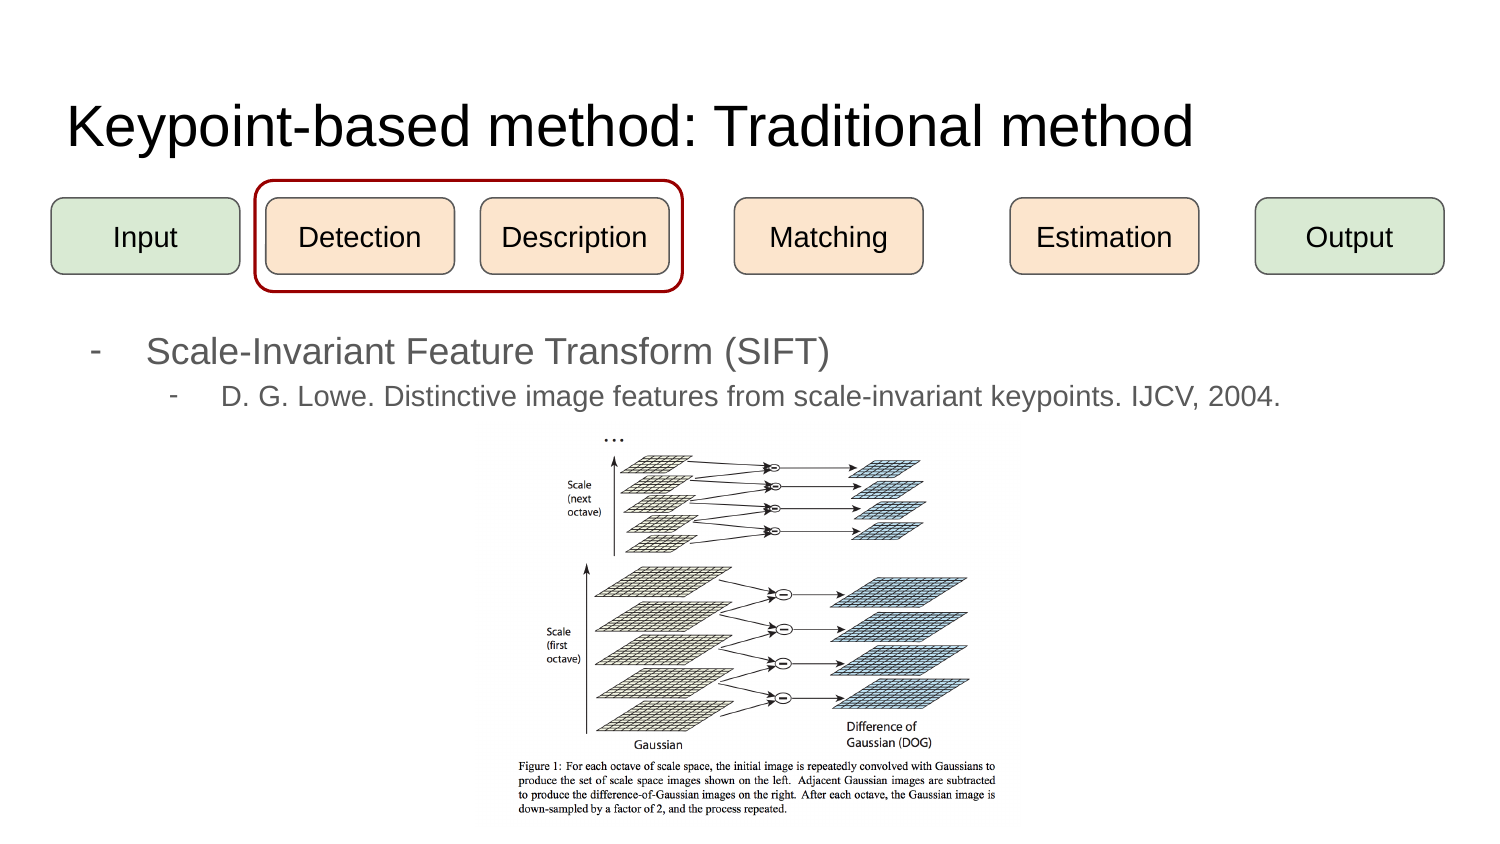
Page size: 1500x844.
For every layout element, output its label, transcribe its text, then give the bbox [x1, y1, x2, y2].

list Scale-Invariant Feature Transform (SIFT) D. G. Lowe. Distinctive image features from scale-invariant keypoints. IJCV, 2004. [55, 305, 1449, 751]
title Keypoint-based method: Traditional method [51, 72, 1449, 167]
text_box [255, 180, 682, 196]
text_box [50, 197, 1445, 275]
picture [474, 421, 1021, 827]
text_box [257, 282, 680, 292]
